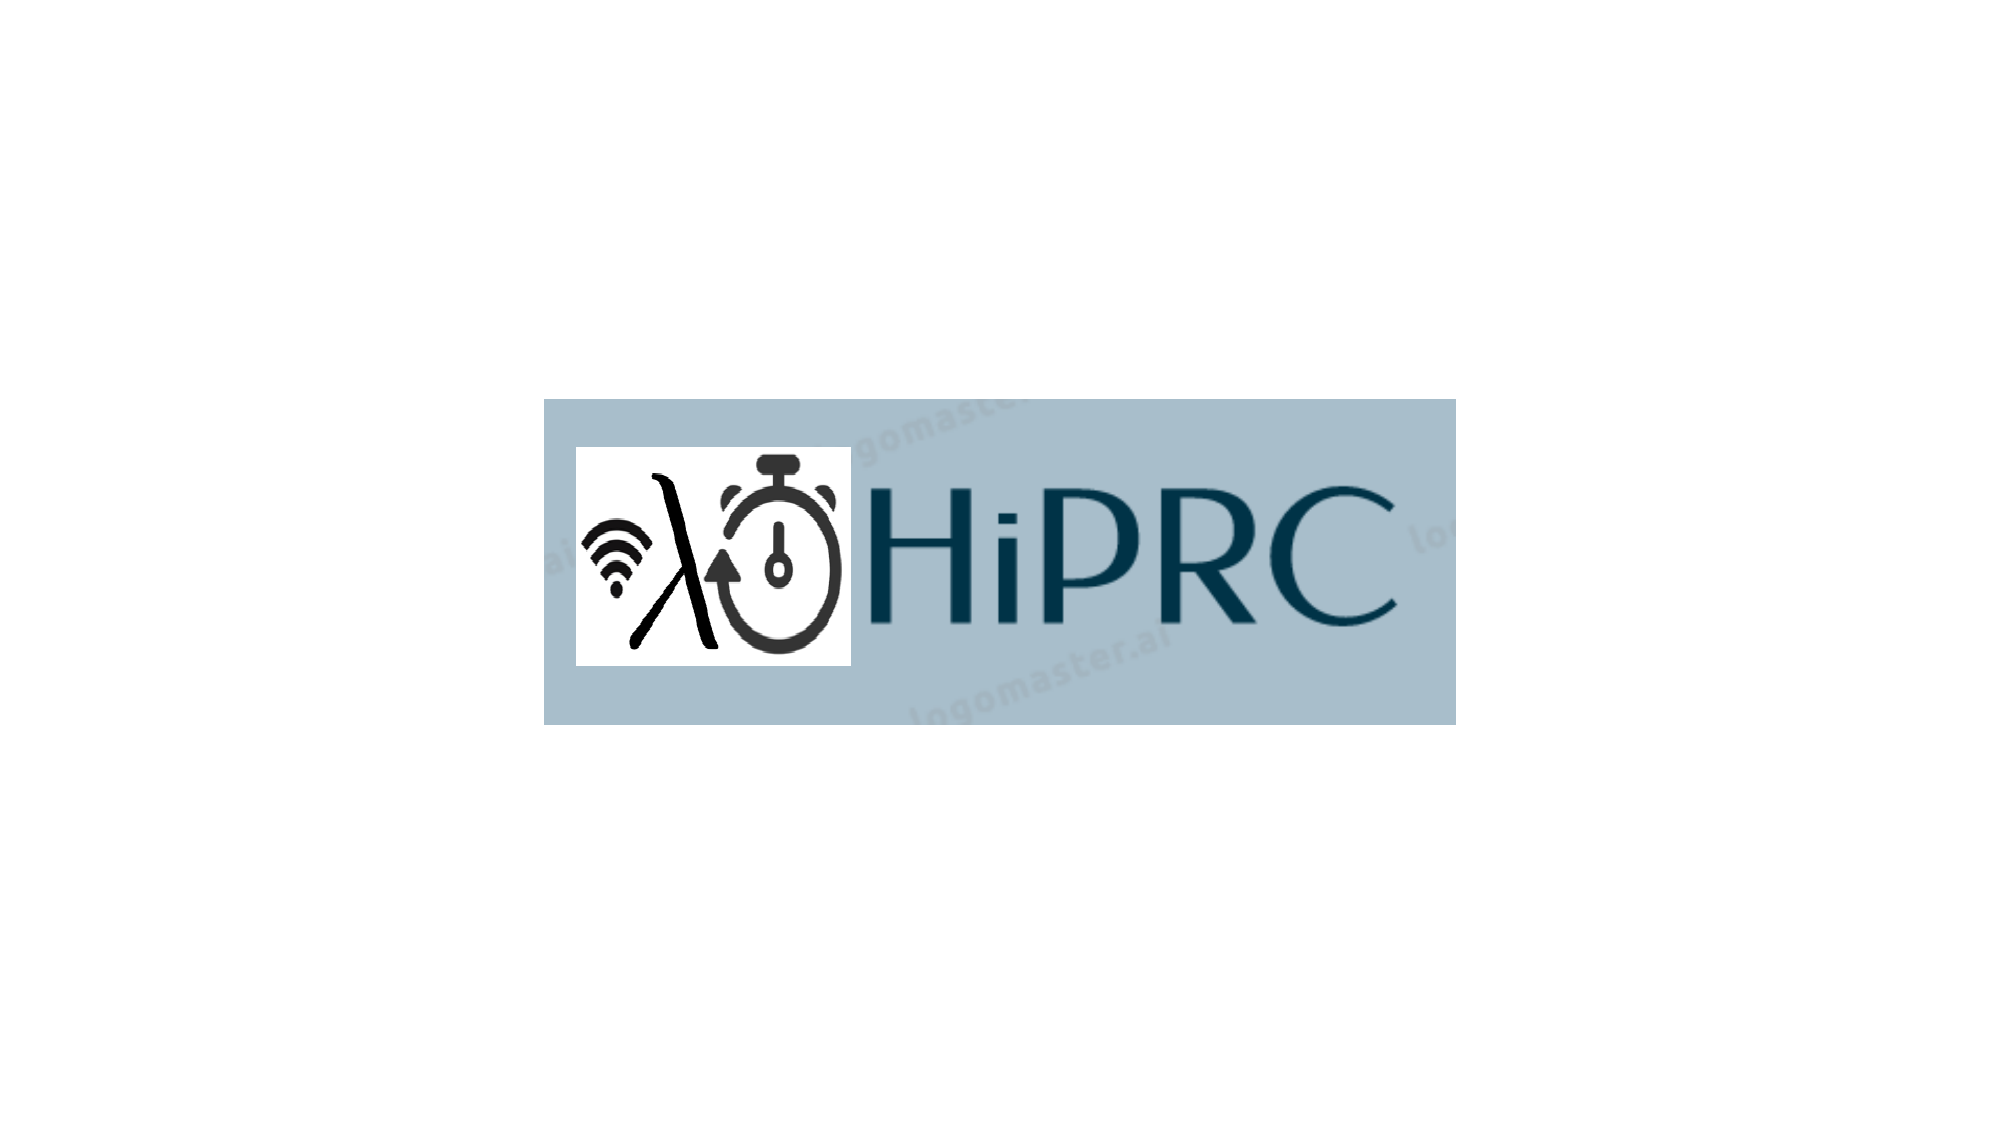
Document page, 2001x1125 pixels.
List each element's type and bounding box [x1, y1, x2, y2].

picture [544, 399, 1456, 725]
